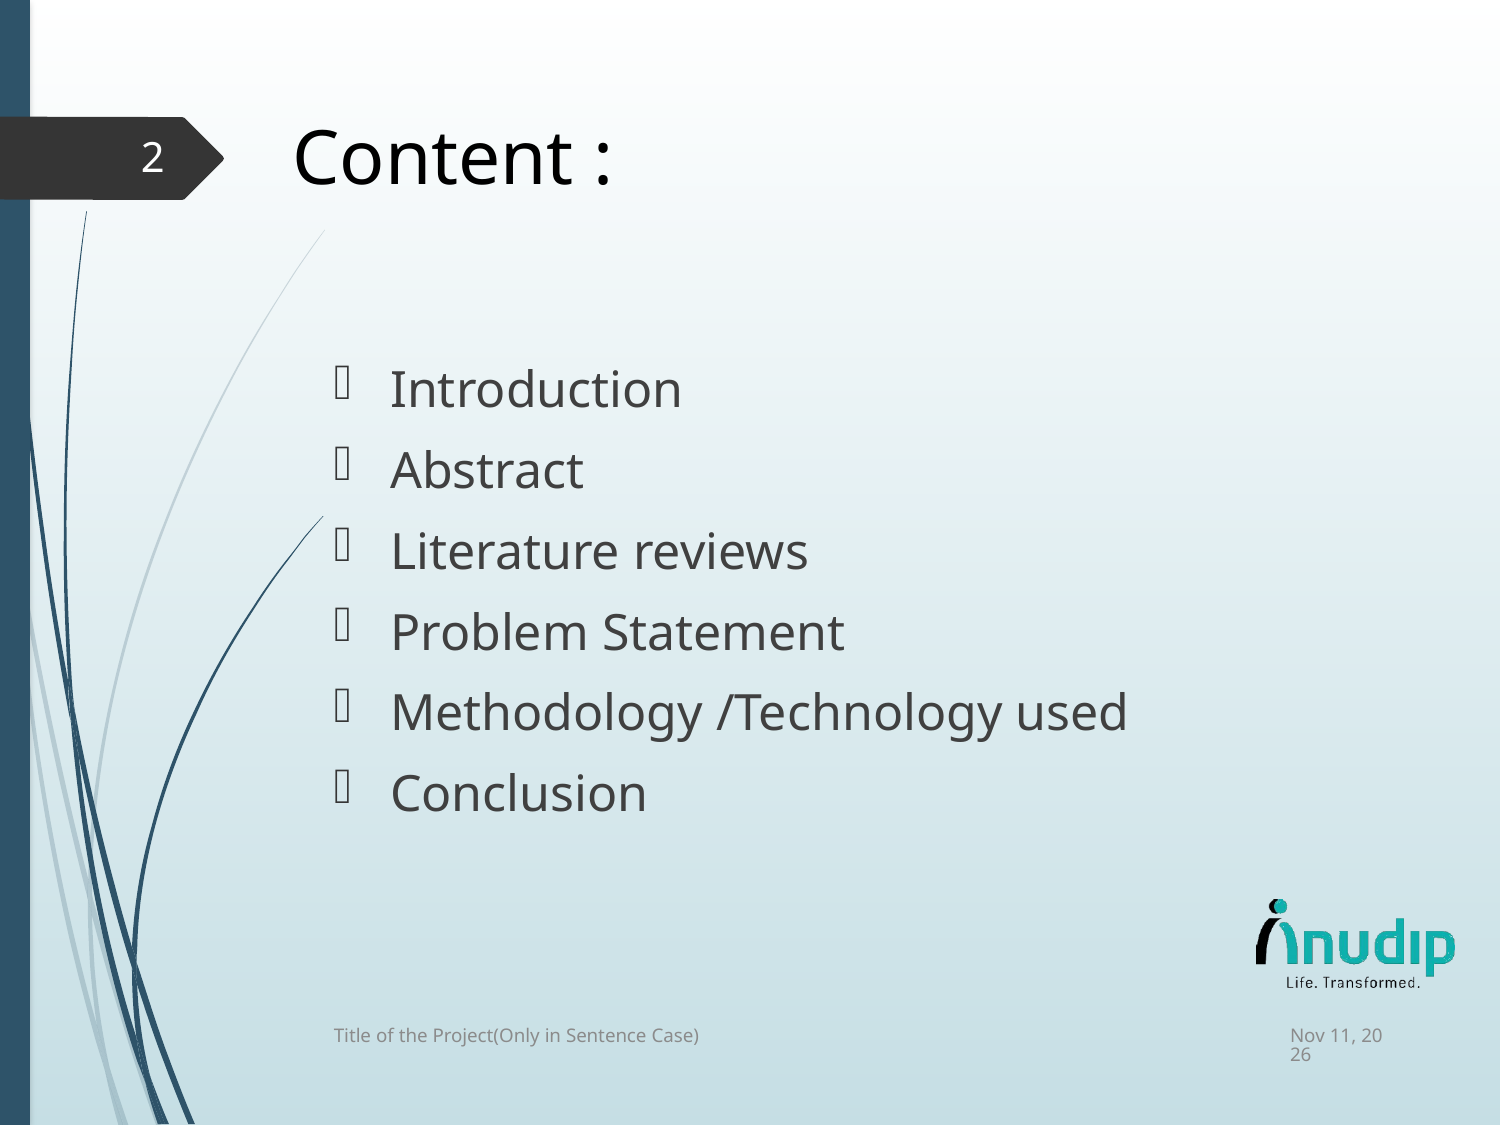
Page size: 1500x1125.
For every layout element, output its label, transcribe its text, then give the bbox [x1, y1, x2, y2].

text_box Content : [277, 102, 1028, 207]
picture [1256, 899, 1455, 989]
list Introduction Abstract Literature reviews Problem Statement Methodology /Technology used Conclusion [318, 350, 1400, 970]
slide_number 2 [83, 129, 180, 190]
footer Title of the Project(Only in Sentence Case) [318, 1006, 1257, 1067]
slide_number 15-Apr-24 [1275, 1006, 1401, 1068]
